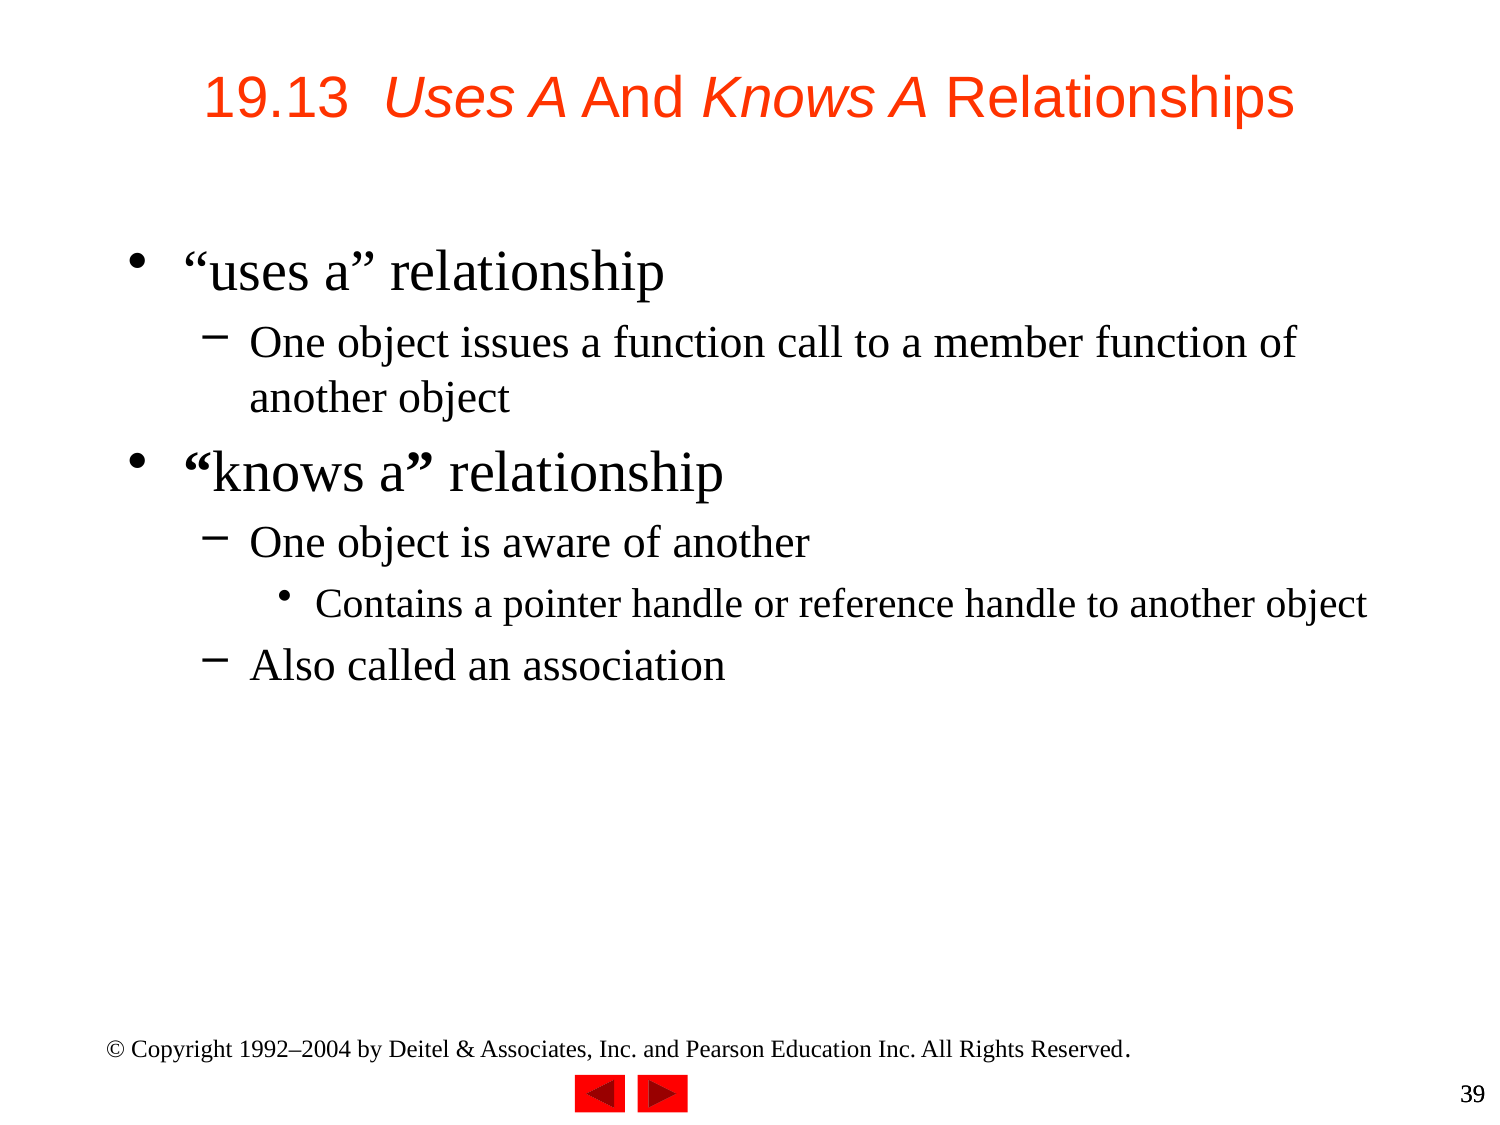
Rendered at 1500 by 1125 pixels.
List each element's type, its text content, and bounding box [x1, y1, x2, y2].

list “uses a” relationship One object issues a function call to a member function of another object “knows a” relationship One object is aware of another Contains a pointer handle or reference handle to another object Also called an association [112, 224, 1388, 975]
title 19.13 Uses A And Knows A Relationships [112, 0, 1388, 188]
